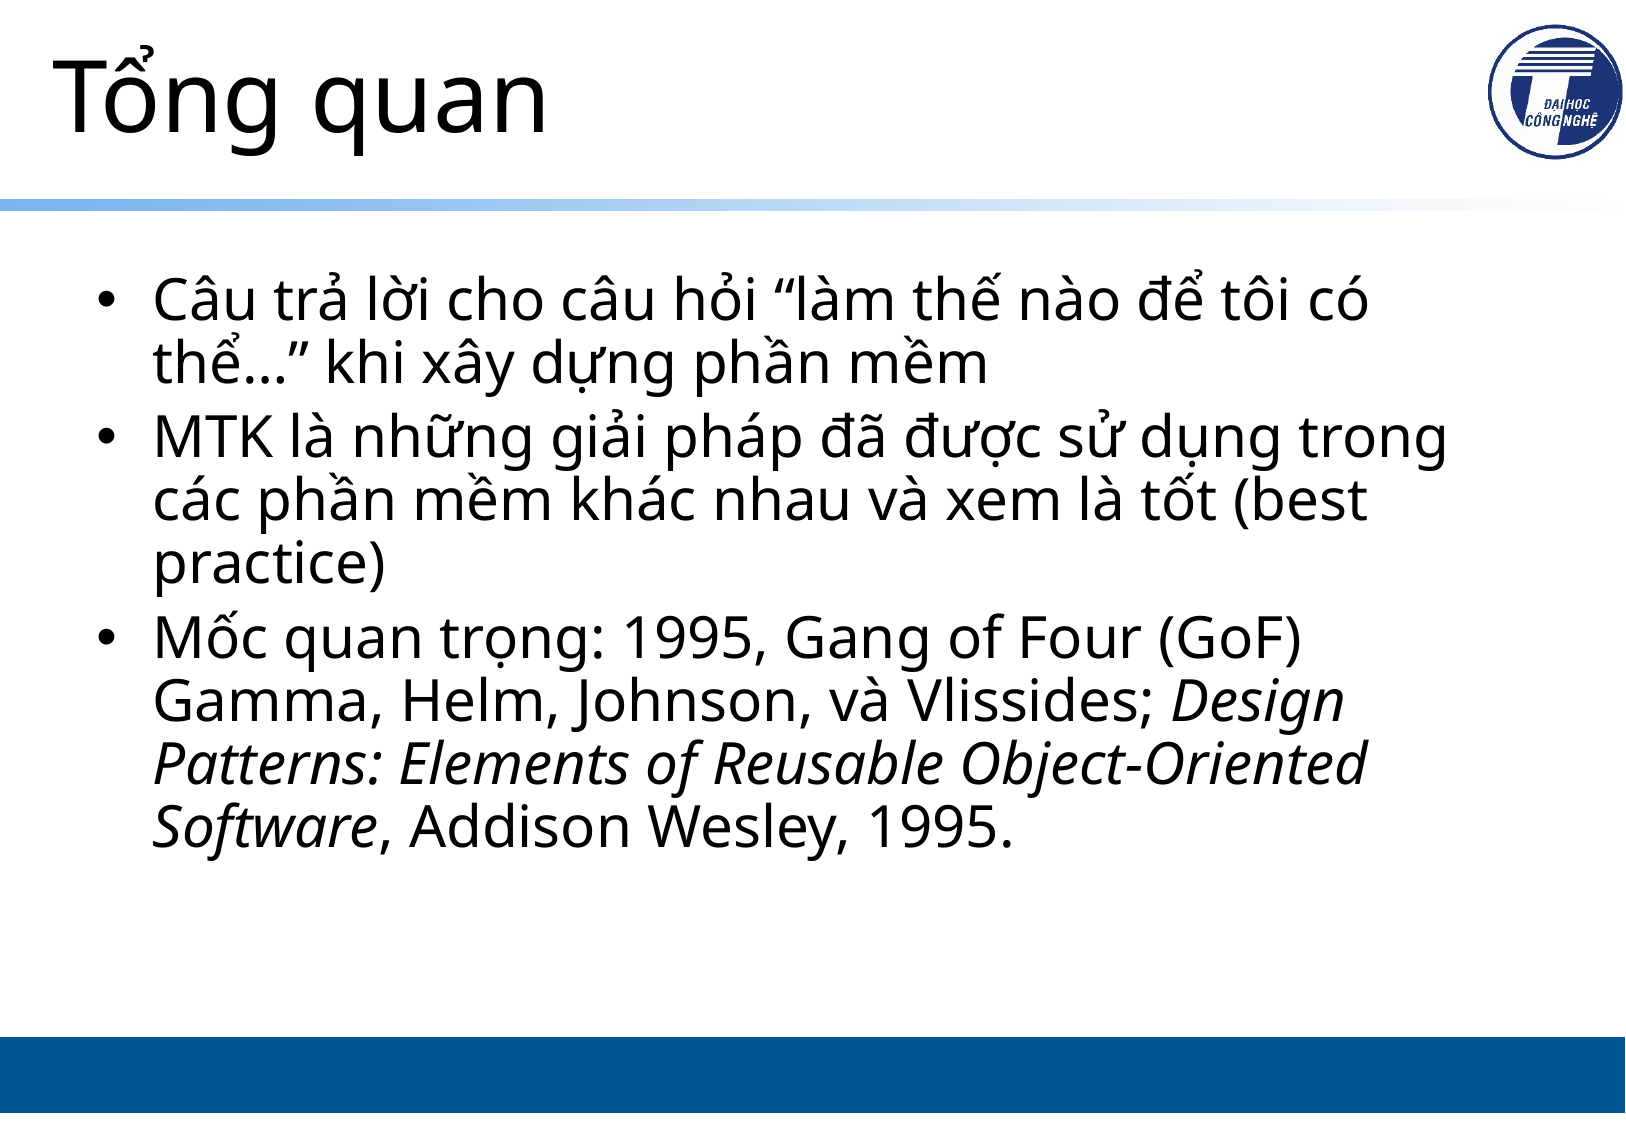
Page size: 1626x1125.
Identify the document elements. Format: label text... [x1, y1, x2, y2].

list Câu trả lời cho câu hỏi “làm thế nào để tôi có thể…” khi xây dựng phần mềm MTK là những giải pháp đã được sử dụng trong các phần mềm khác nhau và xem là tốt (best practice) Mốc quan trọng: 1995, Gang of Four (GoF) Gamma, Helm, Johnson, và Vlissides; Design Patterns: Elements of Reusable Object-Oriented Software, Addison Wesley, 1995. [81, 262, 1544, 1005]
picture [0, 1037, 1625, 1113]
picture [1500, 22, 1625, 162]
title Tổng quan [37, 0, 1500, 186]
picture [0, 199, 1625, 211]
